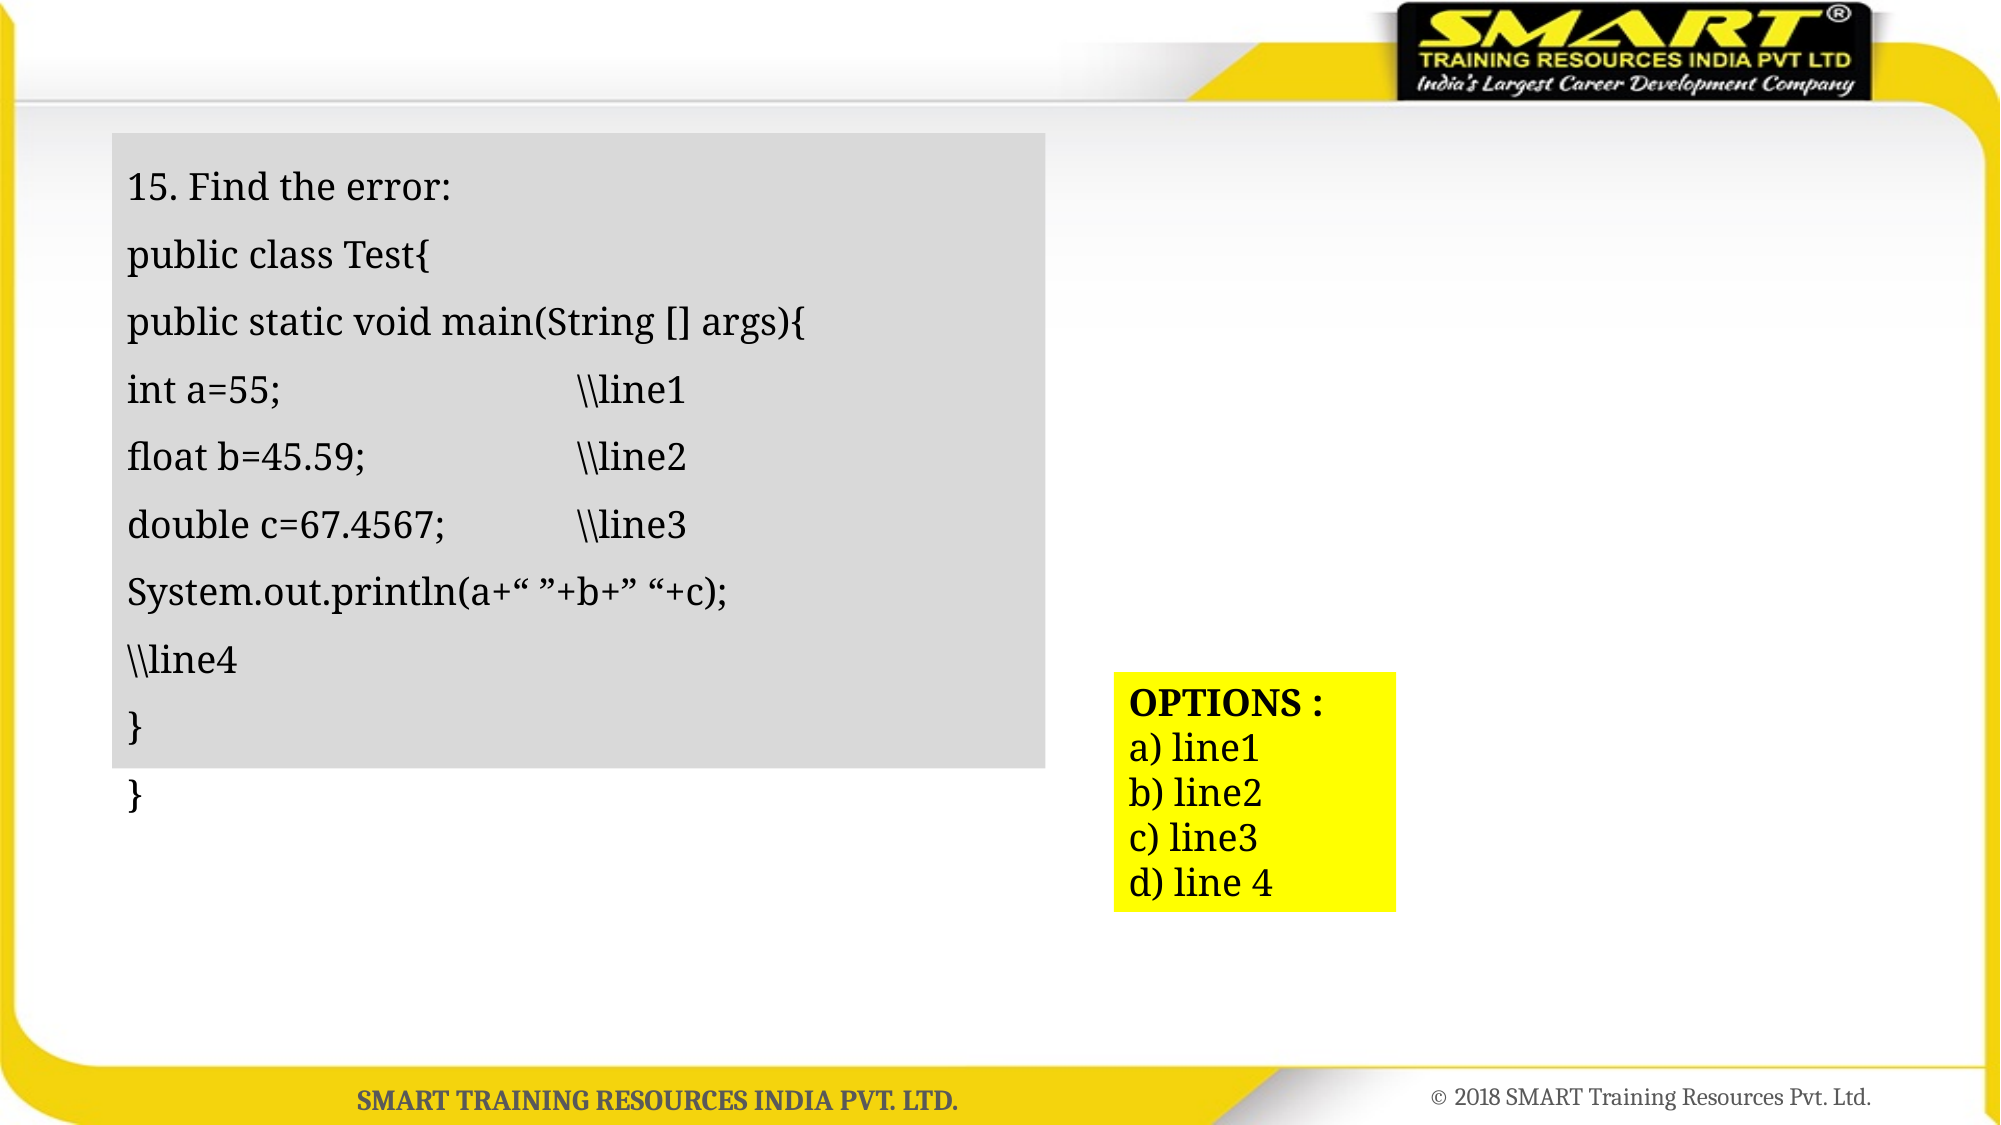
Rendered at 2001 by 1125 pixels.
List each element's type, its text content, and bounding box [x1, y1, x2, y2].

list 15. Find the error: public class Test{ public static void main(String [] args){ int a=55; \\line1 float b=45.59; \\line2 double c=67.4567; \\line3 System.out.println(a+“ ”+b+” “+c); \\line4 } } [112, 133, 1046, 769]
text_box OPTIONS : a) line1 b) line2 c) line3 d) line 4 [1113, 672, 1397, 912]
picture [0, 0, 2000, 1125]
